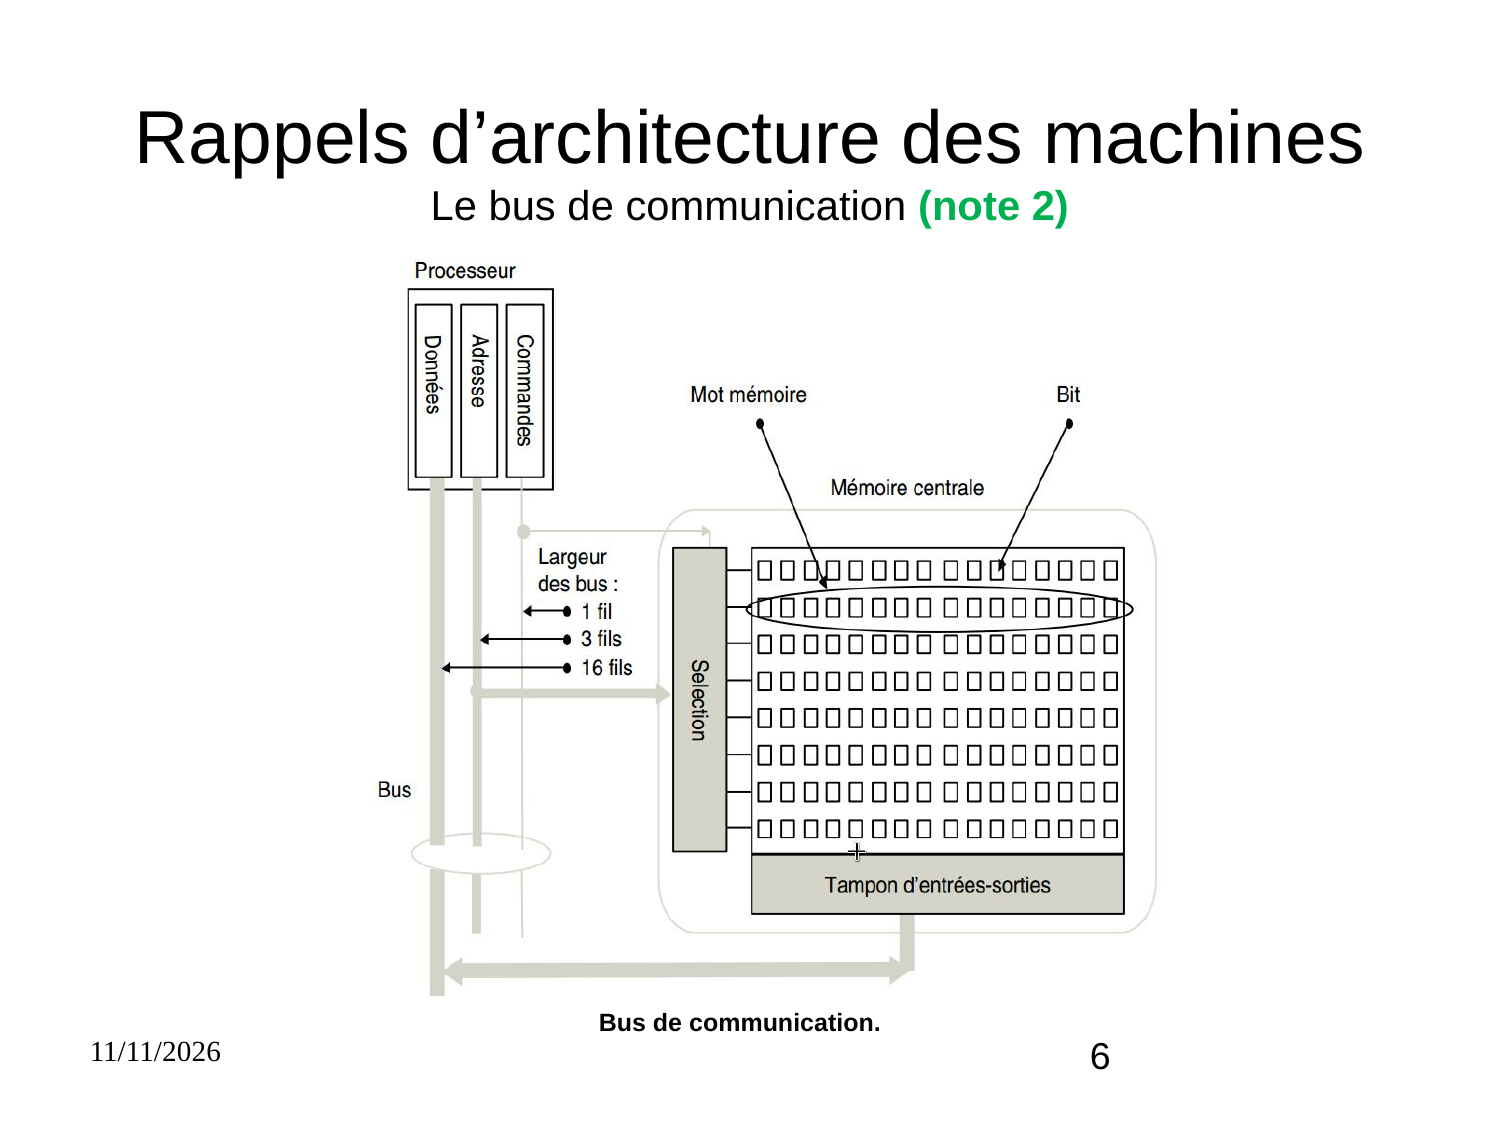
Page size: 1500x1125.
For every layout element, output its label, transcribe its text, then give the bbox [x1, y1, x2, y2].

text_box Bus de communication. [584, 1003, 904, 1045]
title Rappels d’architecture des machines Le bus de communication (note 2) [74, 44, 1426, 233]
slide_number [74, 1024, 426, 1103]
picture [312, 243, 1163, 1003]
slide_number 6 [1074, 1024, 1426, 1103]
